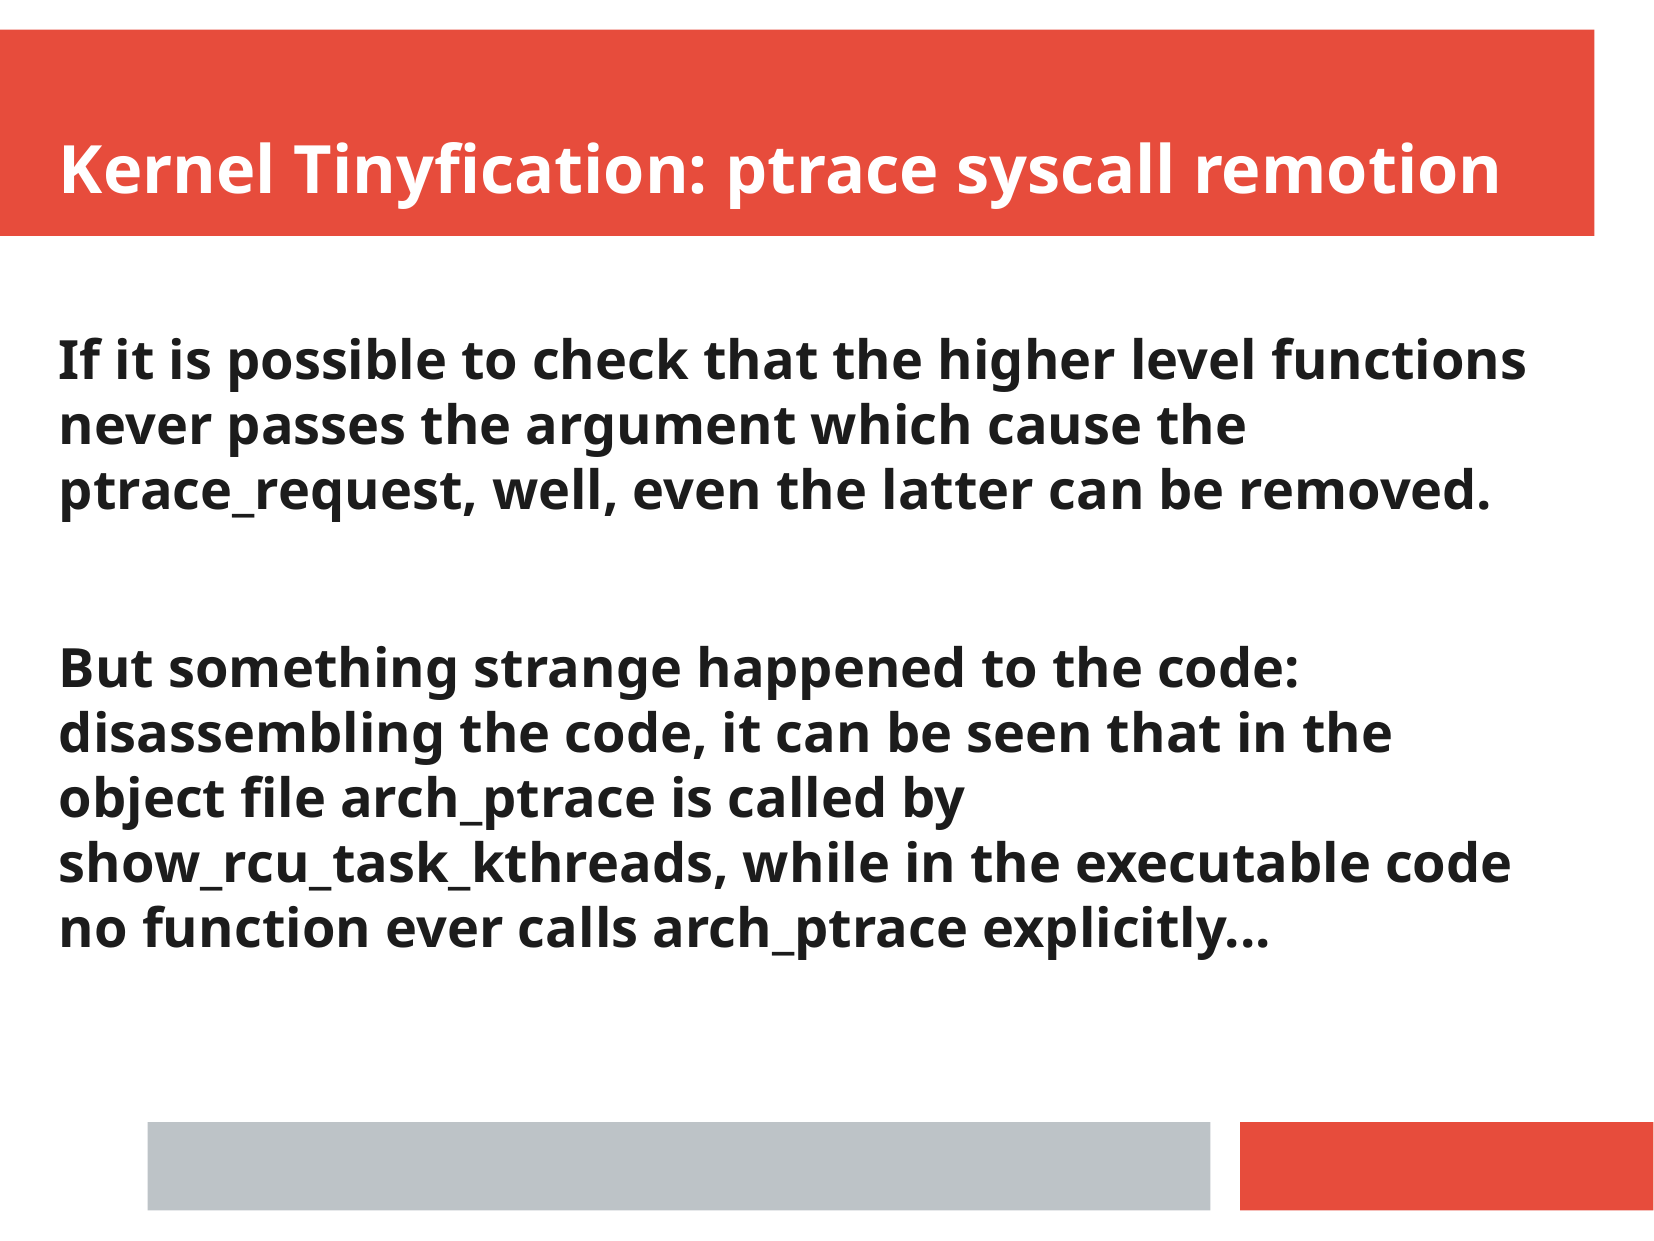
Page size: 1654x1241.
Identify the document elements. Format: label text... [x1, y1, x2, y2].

text_box Kernel Tinyfication: ptrace syscall remotion [59, 59, 1595, 207]
text_box If it is possible to check that the higher level functions never passes the argument which cause the ptrace_request, well, even the latter can be removed. But something strange happened to the code: disassembling the code, it can be seen that in the object file arch_ptrace is called by show_rcu_task_kthreads, while in the executable code no function ever calls arch_ptrace explicitly... [59, 324, 1565, 1093]
